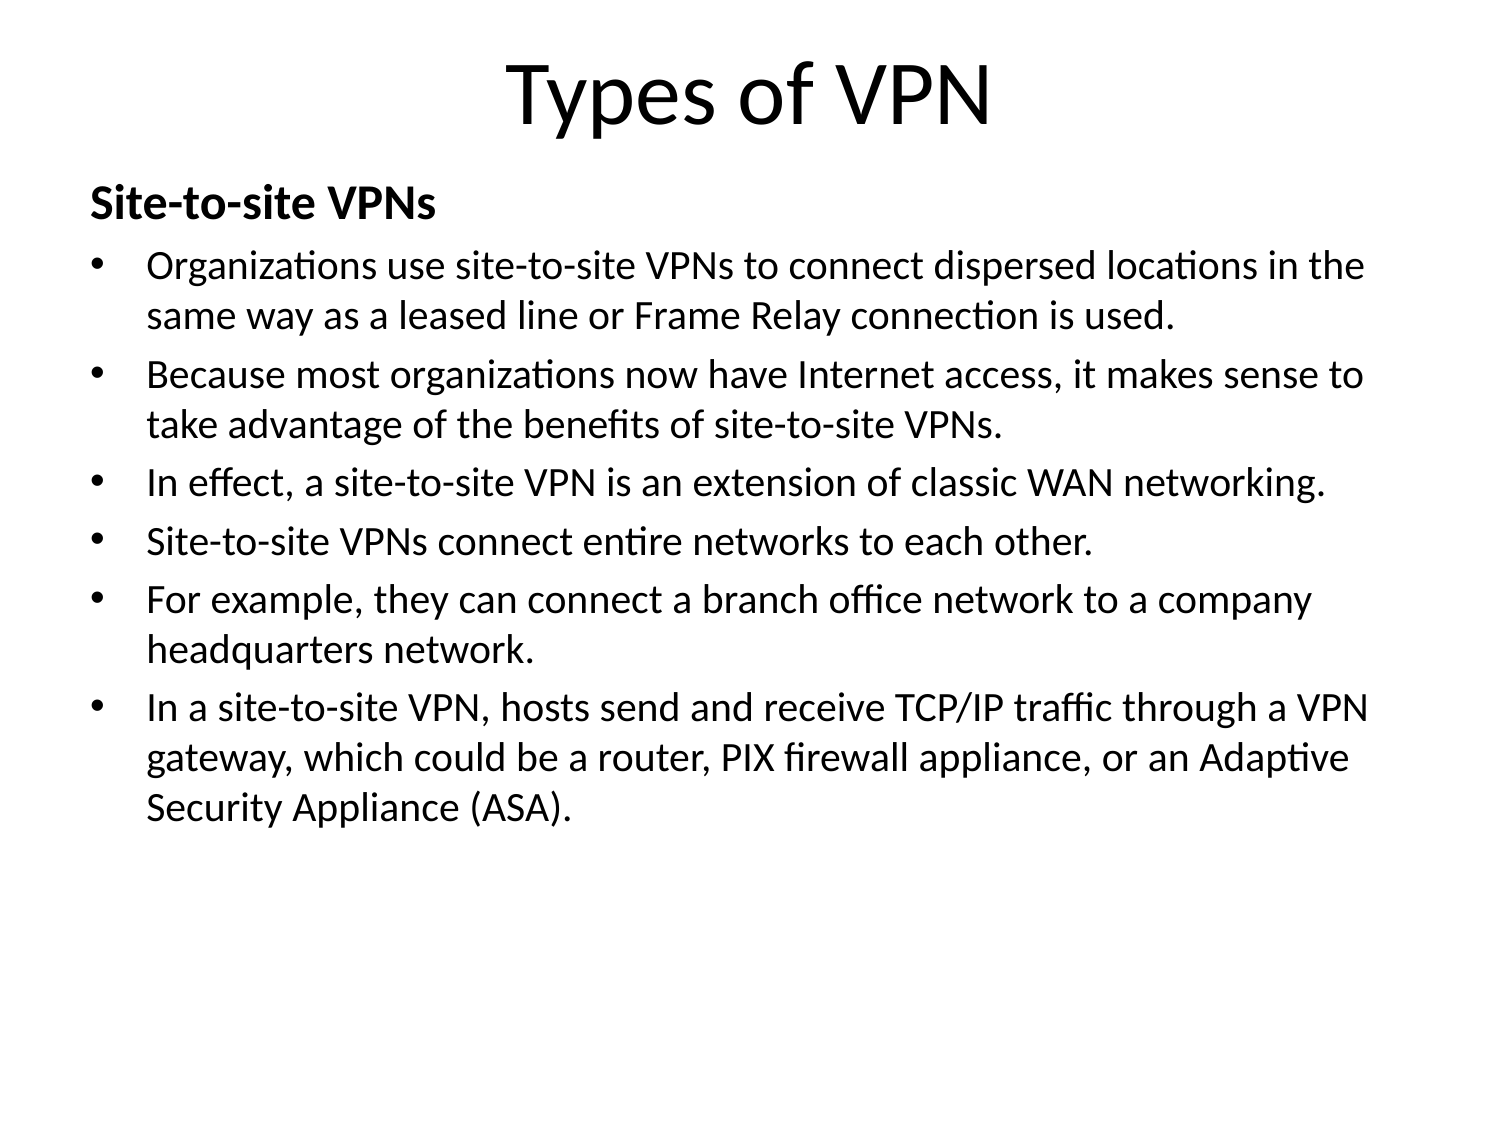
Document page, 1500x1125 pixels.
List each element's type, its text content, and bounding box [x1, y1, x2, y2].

list Site-to-site VPNs Organizations use site-to-site VPNs to connect dispersed locations in the same way as a leased line or Frame Relay connection is used. Because most organizations now have Internet access, it makes sense to take advantage of the benefits of site-to-site VPNs. In effect, a site-to-site VPN is an extension of classic WAN networking. Site-to-site VPNs connect entire networks to each other. For example, they can connect a branch office network to a company headquarters network. In a site-to-site VPN, hosts send and receive TCP/IP traffic through a VPN gateway, which could be a router, PIX firewall appliance, or an Adaptive Security Appliance (ASA). [75, 162, 1425, 1005]
title Types of VPN [75, 24, 1425, 150]
